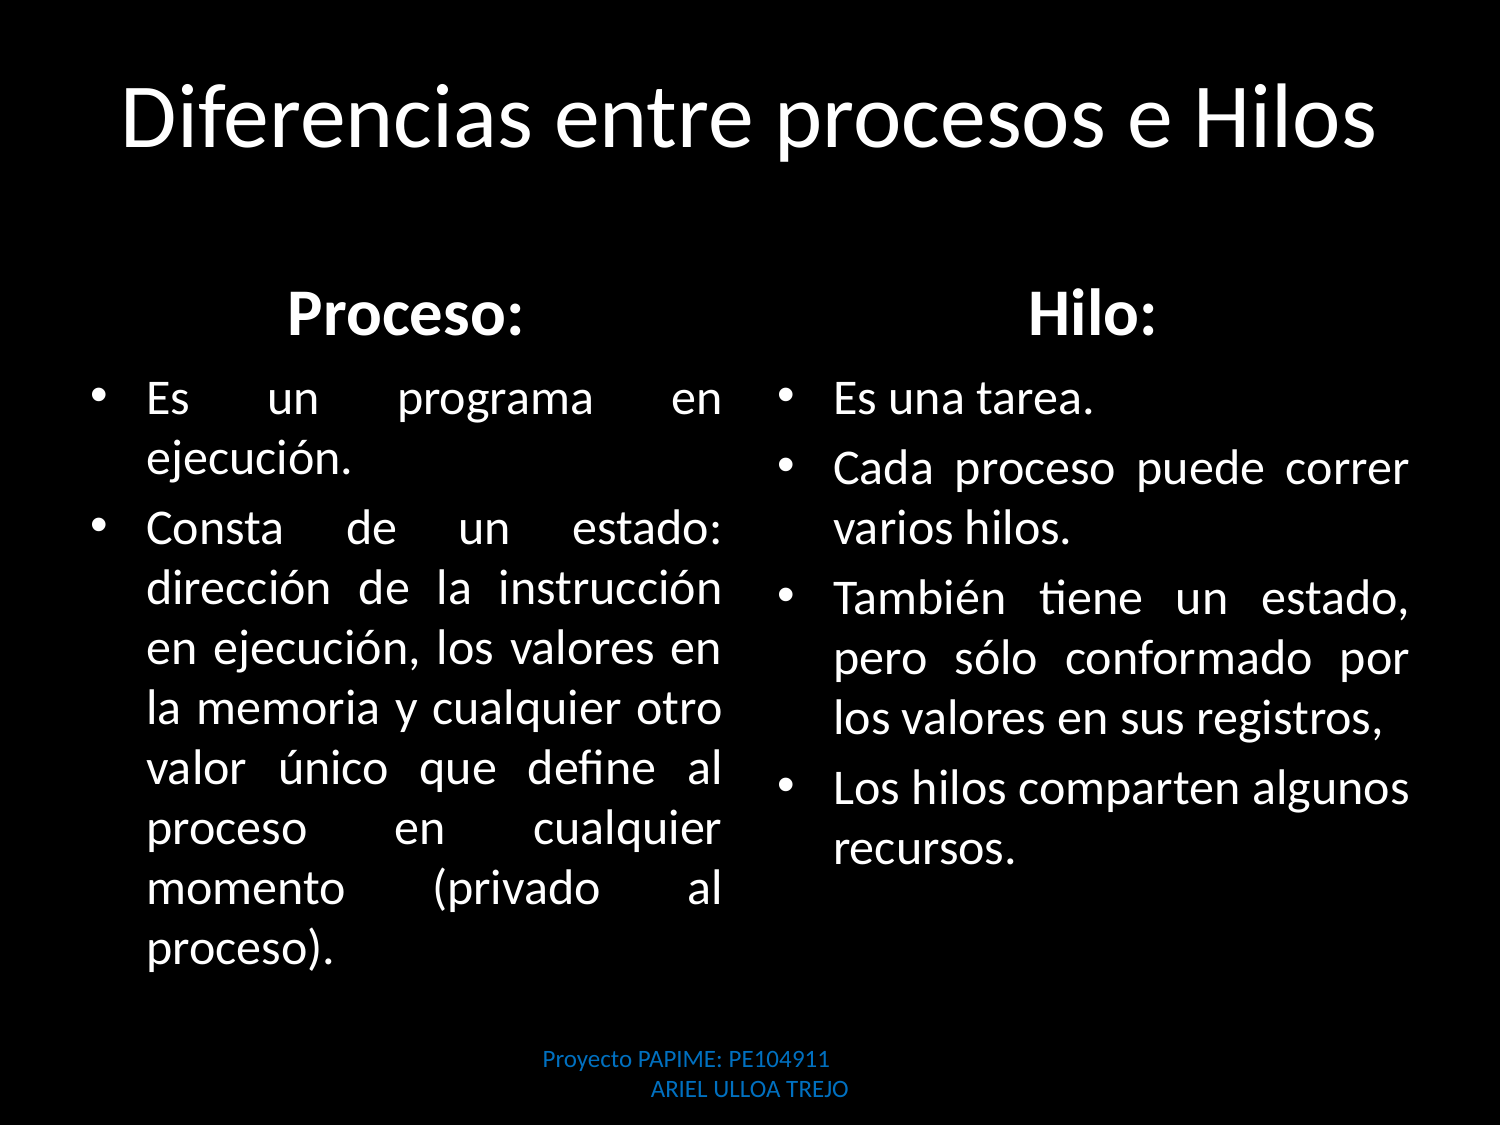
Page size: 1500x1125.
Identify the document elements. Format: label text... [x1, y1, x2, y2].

footer Proyecto PAPIME: PE104911 ARIEL ULLOA TREJO [512, 1042, 988, 1103]
title Diferencias entre procesos e Hilos [75, 45, 1425, 176]
list Hilo: [761, 251, 1425, 356]
list Es una tarea. Cada proceso puede correr varios hilos. También tiene un estado, pero sólo conformado por los valores en sus registros, Los hilos comparten algunos recursos. [761, 356, 1425, 1005]
list Es un programa en ejecución. Consta de un estado: dirección de la instrucción en ejecución, los valores en la memoria y cualquier otro valor único que define al proceso en cualquier momento (privado al proceso). [75, 356, 738, 1005]
list Proceso: [75, 251, 738, 356]
